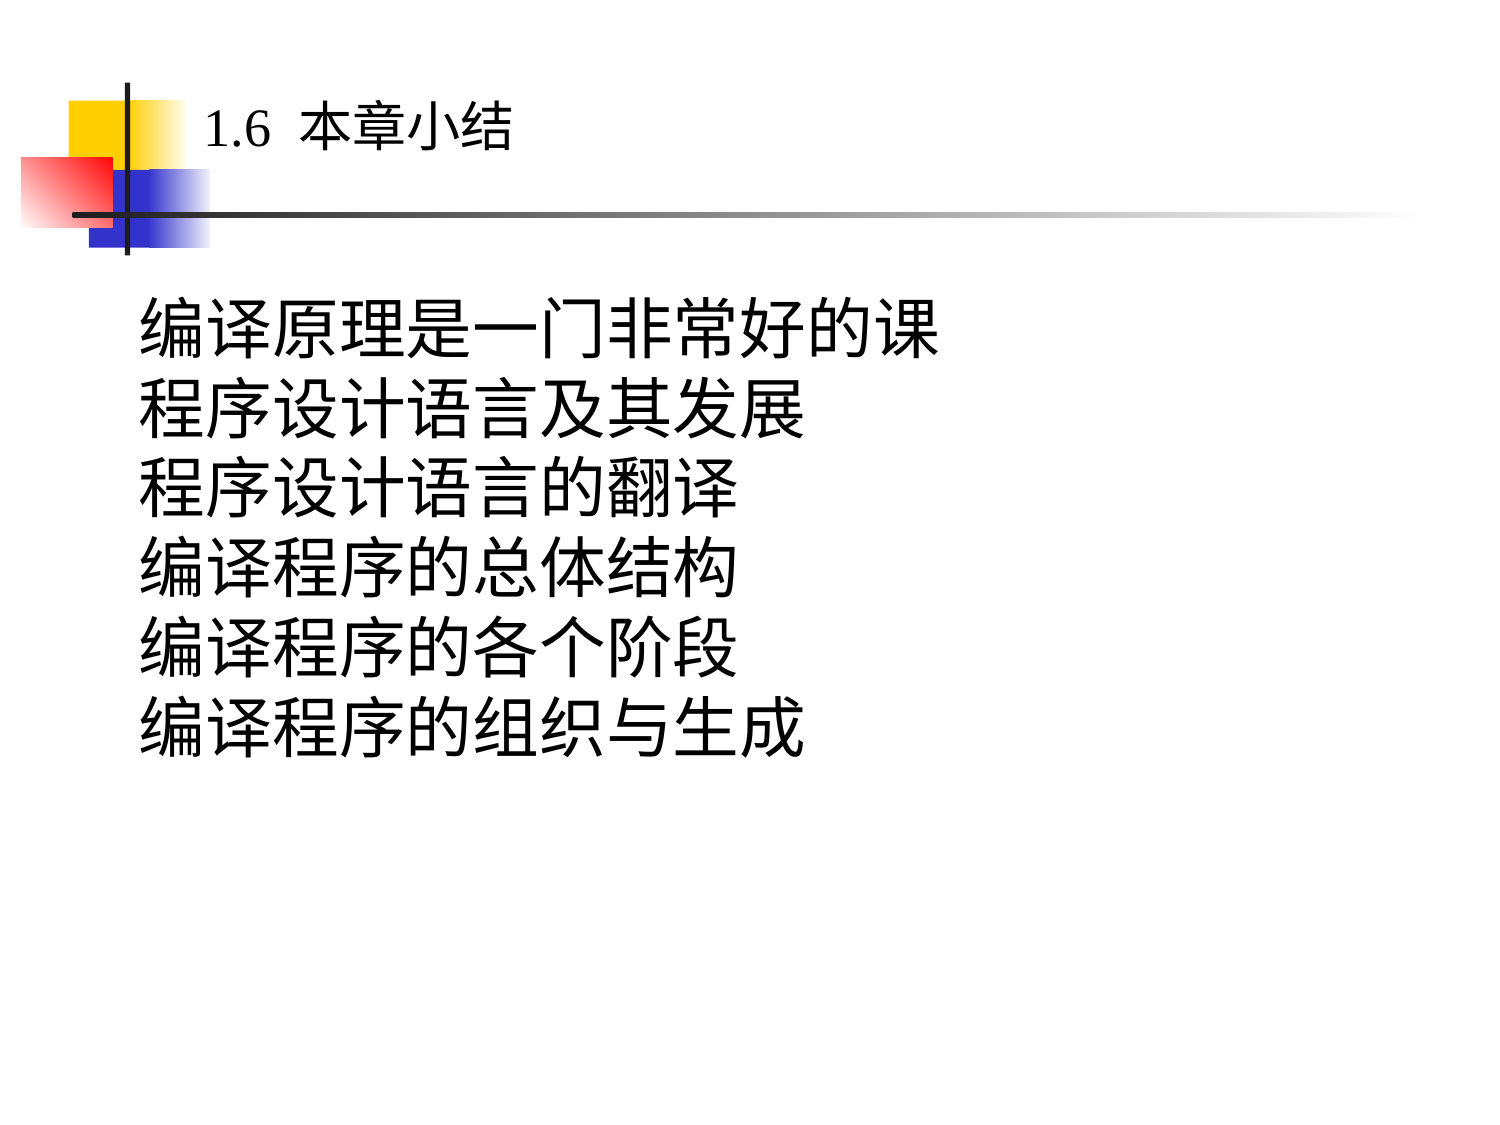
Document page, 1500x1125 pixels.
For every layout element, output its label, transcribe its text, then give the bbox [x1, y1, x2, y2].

title 1.6 本章小结 [188, 88, 938, 161]
list 编译原理是一门非常好的课 程序设计语言及其发展 程序设计语言的翻译 编译程序的总体结构 编译程序的各个阶段 编译程序的组织与生成 [123, 278, 1463, 1063]
